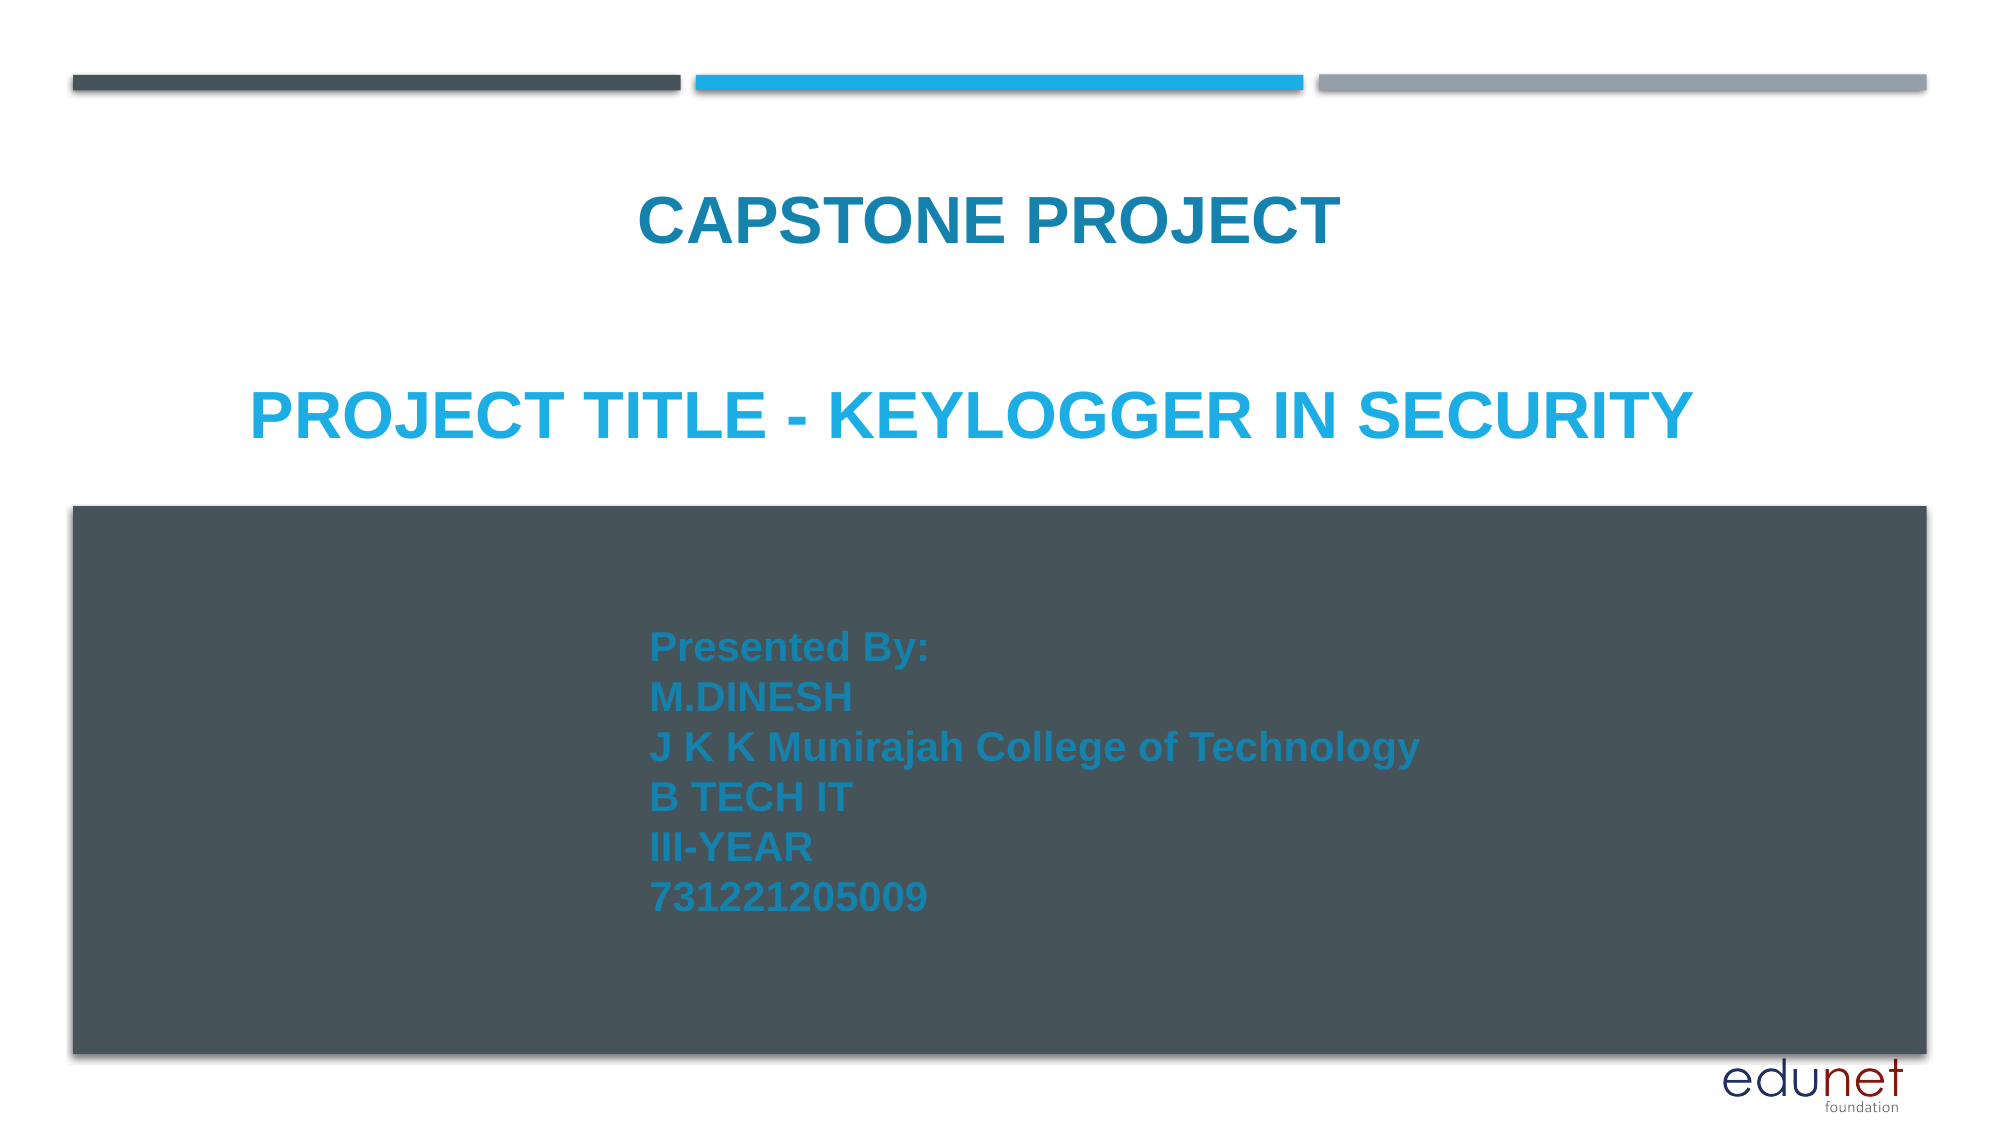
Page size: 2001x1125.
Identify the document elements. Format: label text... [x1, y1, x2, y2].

picture [1719, 1056, 1905, 1116]
text_box CAPSTONE PROJECT [0, 169, 2000, 265]
text_box Presented By: M.DINESH J K K Munirajah College of Technology B TECH IT III-YEAR 731221205009 [634, 612, 1944, 978]
title PROJECT TITLE - KEYLOGGER IN SECURITY [222, 298, 1723, 460]
